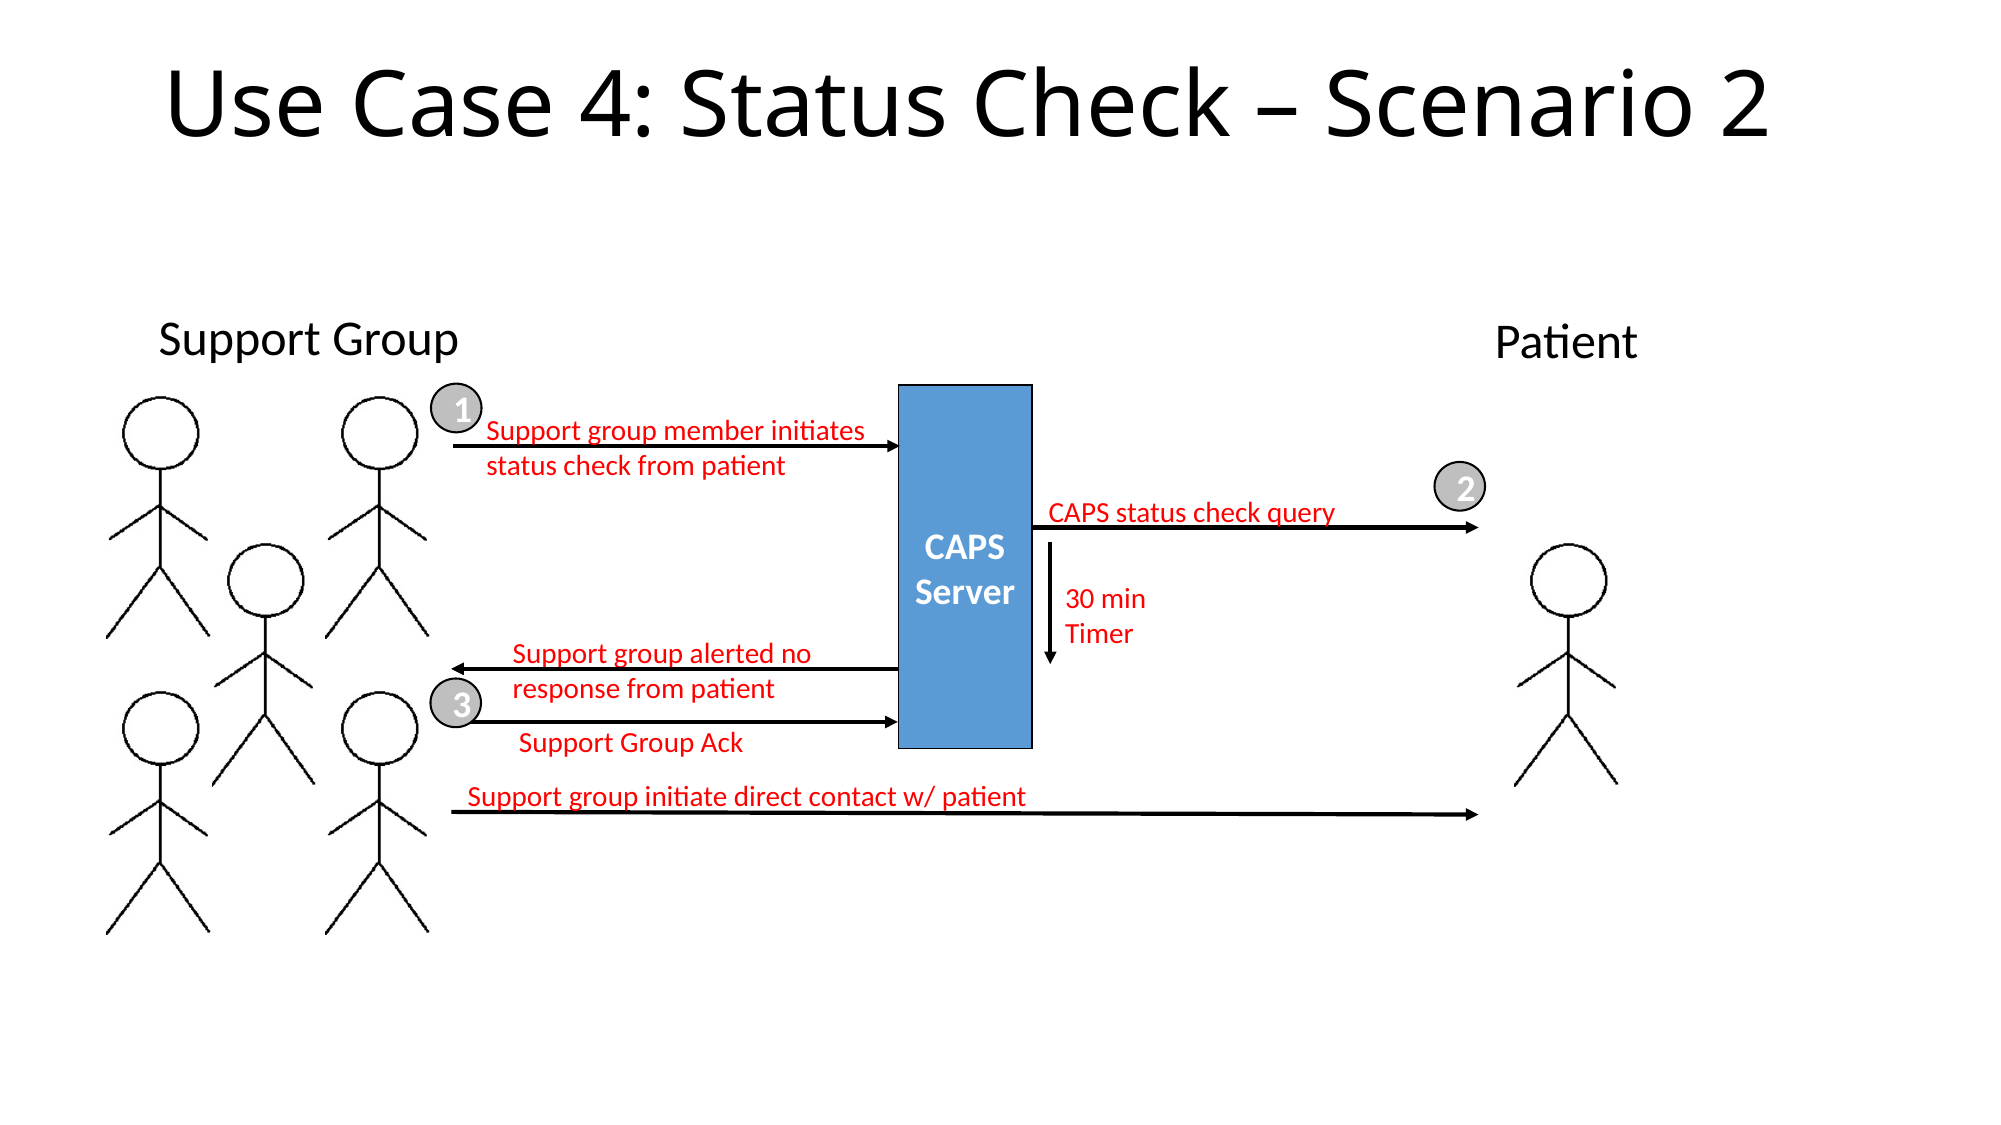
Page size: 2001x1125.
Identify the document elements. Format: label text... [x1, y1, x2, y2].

text_box 2 [1433, 460, 1487, 512]
text_box 30 min Timer [1051, 571, 1168, 657]
text_box Support group alerted no response from patient [497, 627, 880, 667]
title Use Case 4: Status Check – Scenario 2 [148, 0, 1952, 216]
text_box Support Group Ack [504, 723, 887, 766]
text_box Support group initiate direct contact w/ patient [452, 815, 1461, 820]
text_box CAPS status check query [1033, 485, 1461, 527]
text_box Support group member initiates status check from patient [471, 404, 883, 445]
text_box CAPS Server [897, 384, 1033, 749]
text_box Support Group Ack [504, 715, 887, 721]
text_box Support group initiate direct contact w/ patient [452, 770, 1461, 811]
text_box 1 [431, 382, 483, 434]
picture [1514, 541, 1620, 787]
text_box Support Group [120, 297, 498, 373]
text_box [451, 811, 1479, 815]
text_box Support group member initiates status check from patient [471, 447, 883, 489]
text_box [106, 394, 431, 935]
text_box Patient [1438, 301, 1696, 376]
text_box 3 [431, 677, 483, 729]
text_box CAPS status check query [1033, 528, 1461, 536]
text_box Support group alerted no response from patient [497, 671, 880, 712]
